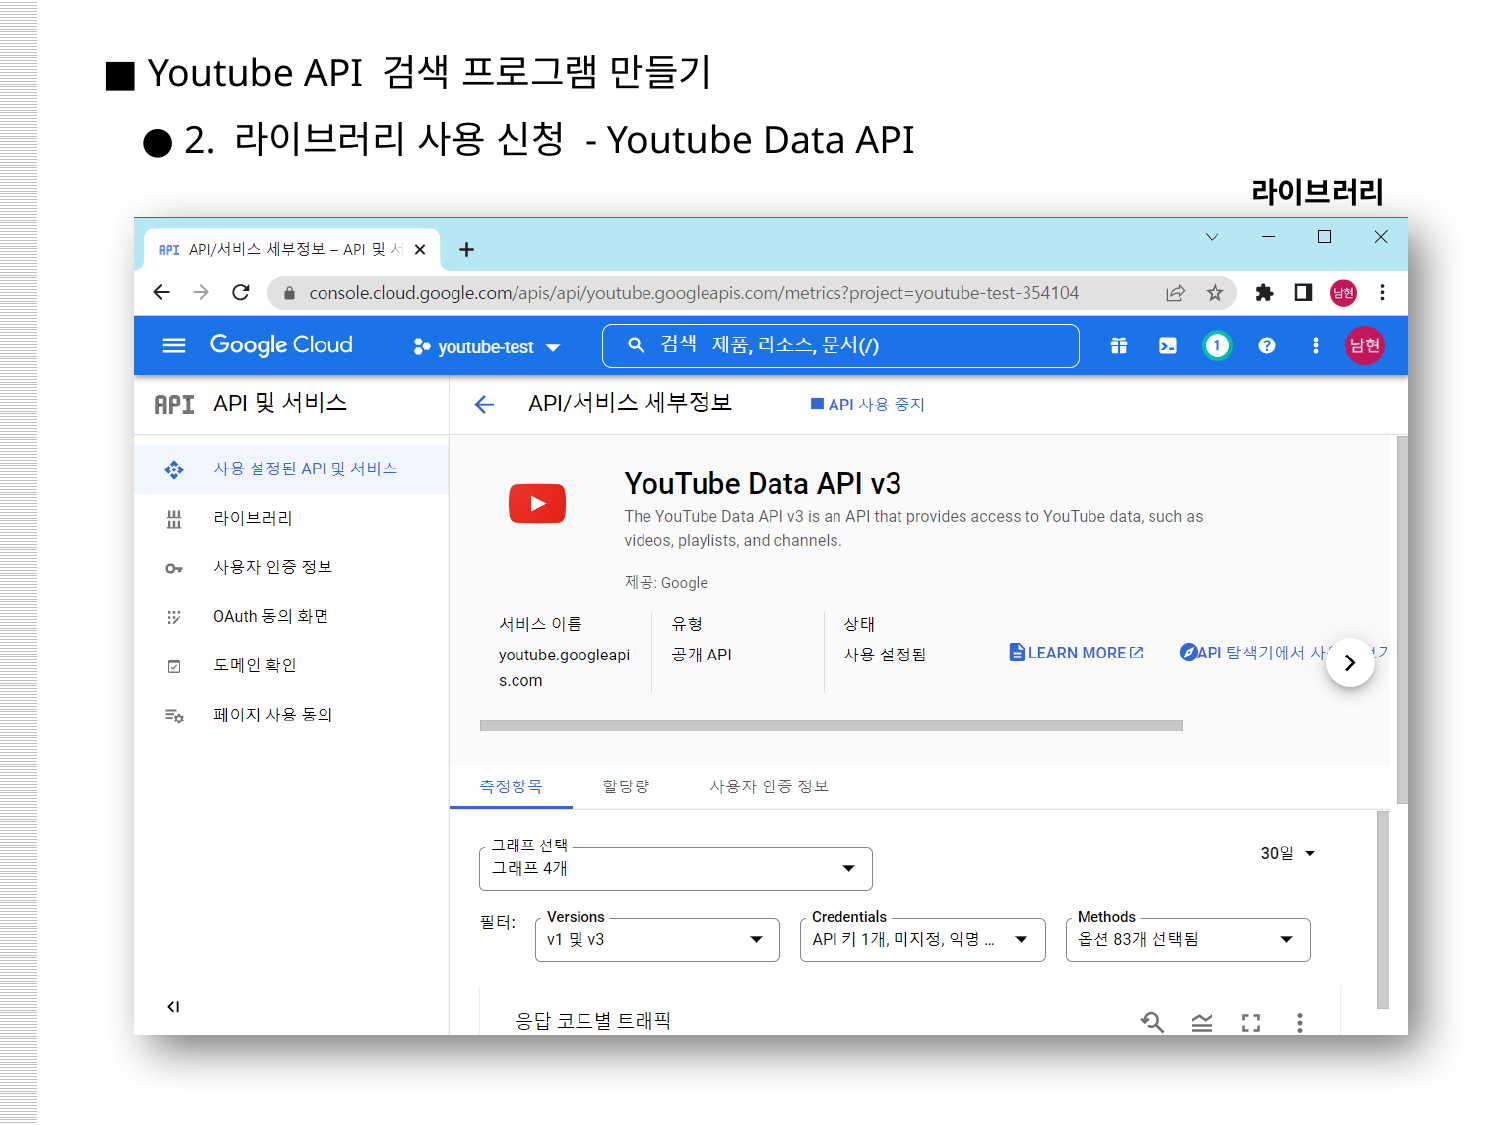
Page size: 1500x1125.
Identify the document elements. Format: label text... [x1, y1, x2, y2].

text_box ■ Youtube API 검색 프로그램 만들기 ● 2. 라이브러리 사용 신청 - Youtube Data API [87, 19, 931, 169]
text_box 라이브러리 [1235, 167, 1401, 201]
picture [134, 217, 1408, 1036]
